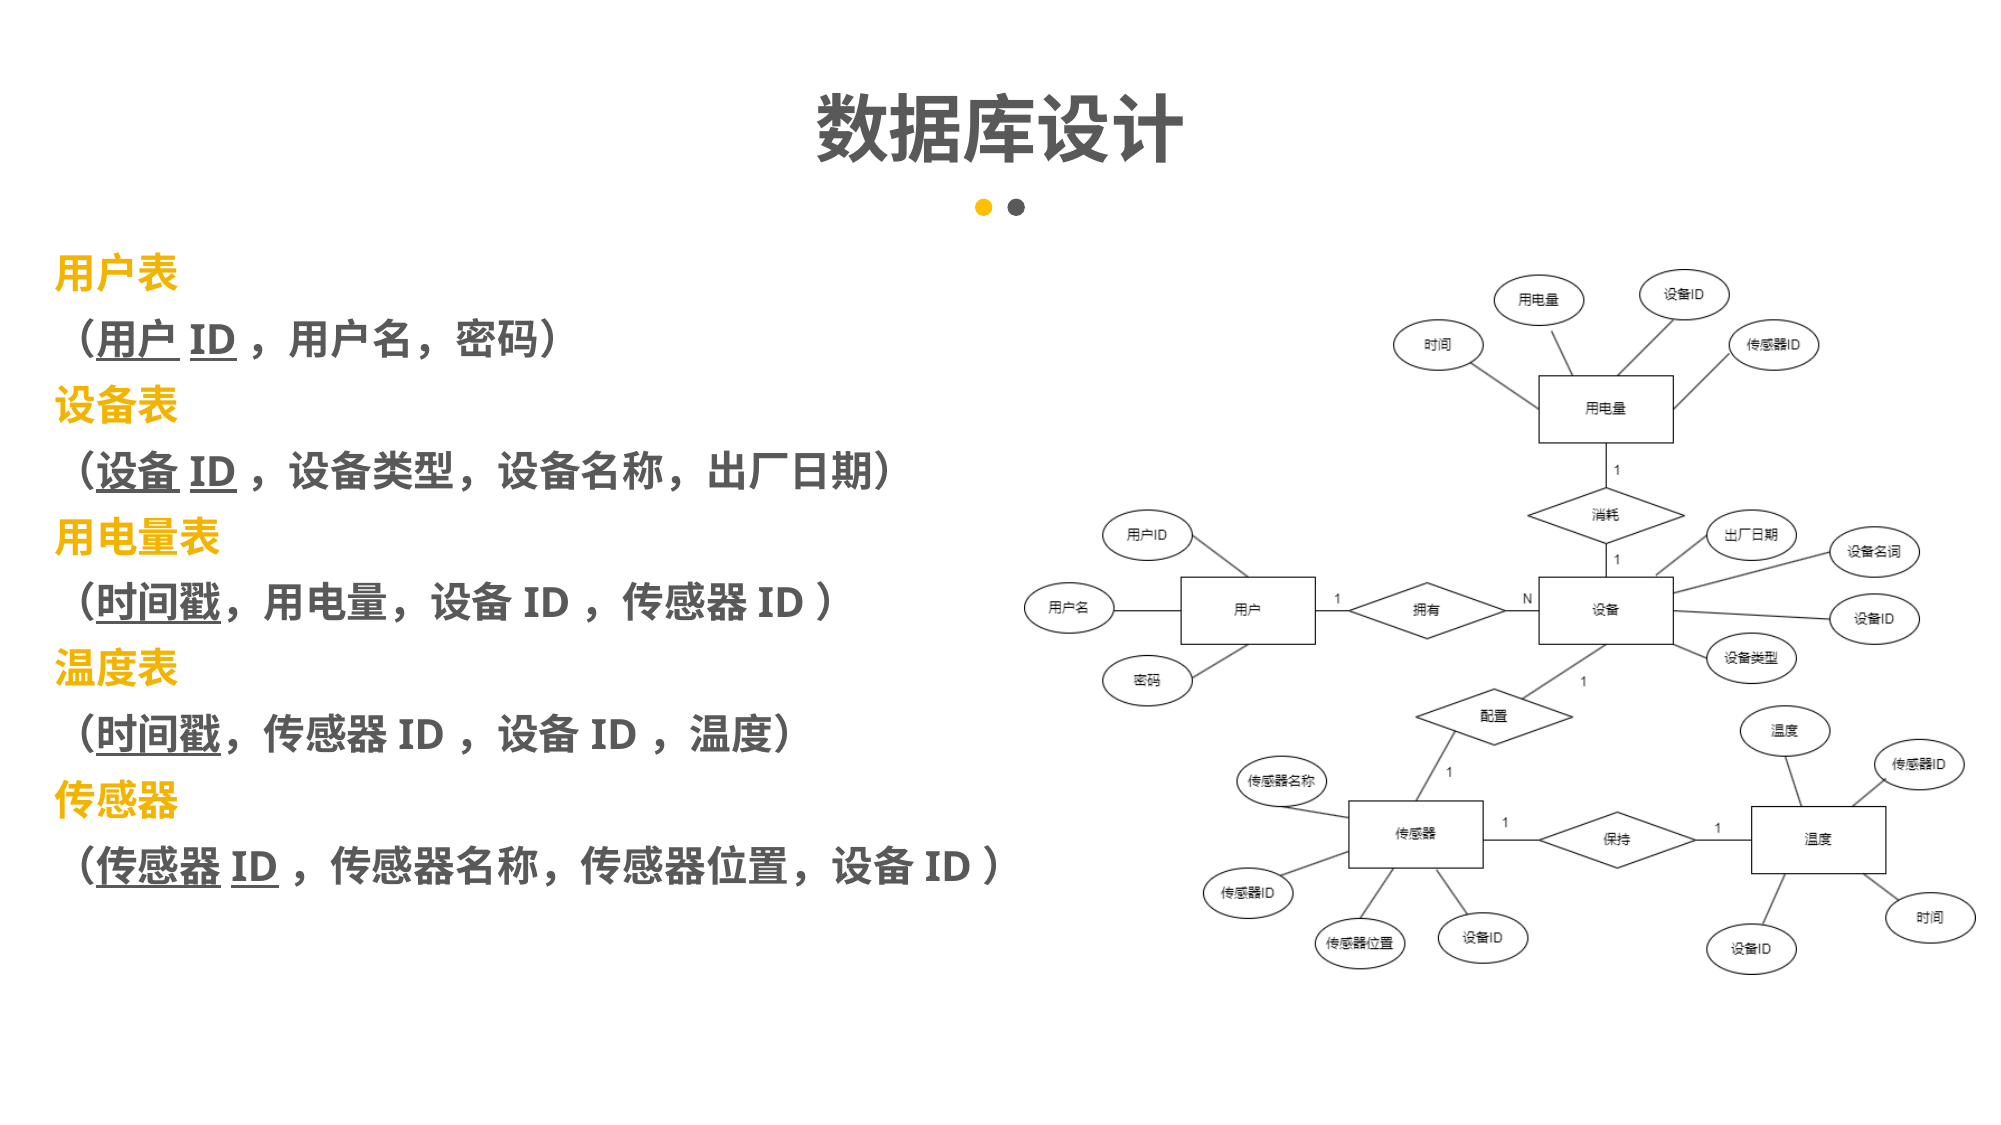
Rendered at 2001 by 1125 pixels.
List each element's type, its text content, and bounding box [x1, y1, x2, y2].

list 数据库设计 [207, 85, 1793, 181]
text_box 用户表 （用户ID，用户名，密码） 设备表 （设备ID，设备类型，设备名称，出厂日期） 用电量表 （时间戳，用电量，设备ID，传感器ID） 温度表 （时间戳，传感器ID，设备ID，温度） 传感器 （传感器ID，传感器名称，传感器位置，设备ID） [39, 244, 1215, 1040]
picture [1024, 269, 1976, 975]
